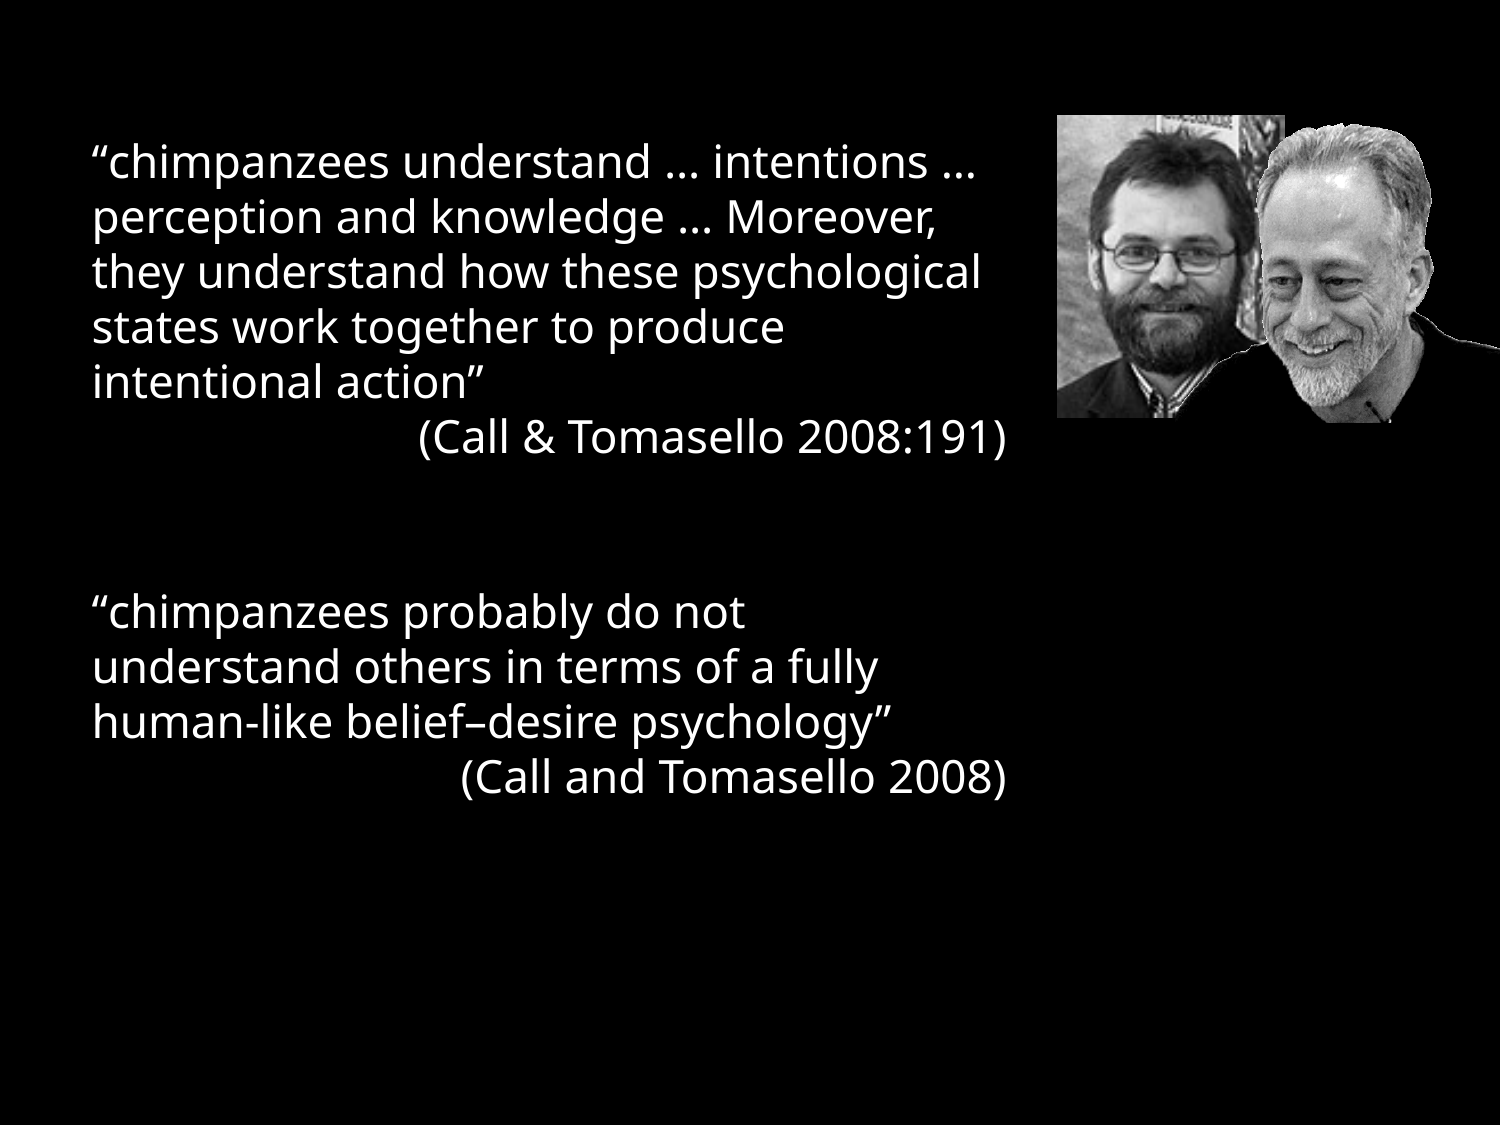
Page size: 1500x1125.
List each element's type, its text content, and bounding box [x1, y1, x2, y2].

picture [1056, 113, 1500, 423]
text_box “chimpanzees understand … intentions … perception and knowledge … Moreover, they understand how these psychological states work together to produce intentional action” (Call & Tomasello 2008:191) [76, 125, 1022, 471]
text_box “chimpanzees probably do not understand others in terms of a fully human-like belief–desire psychology” (Call and Tomasello 2008) [76, 575, 1022, 811]
